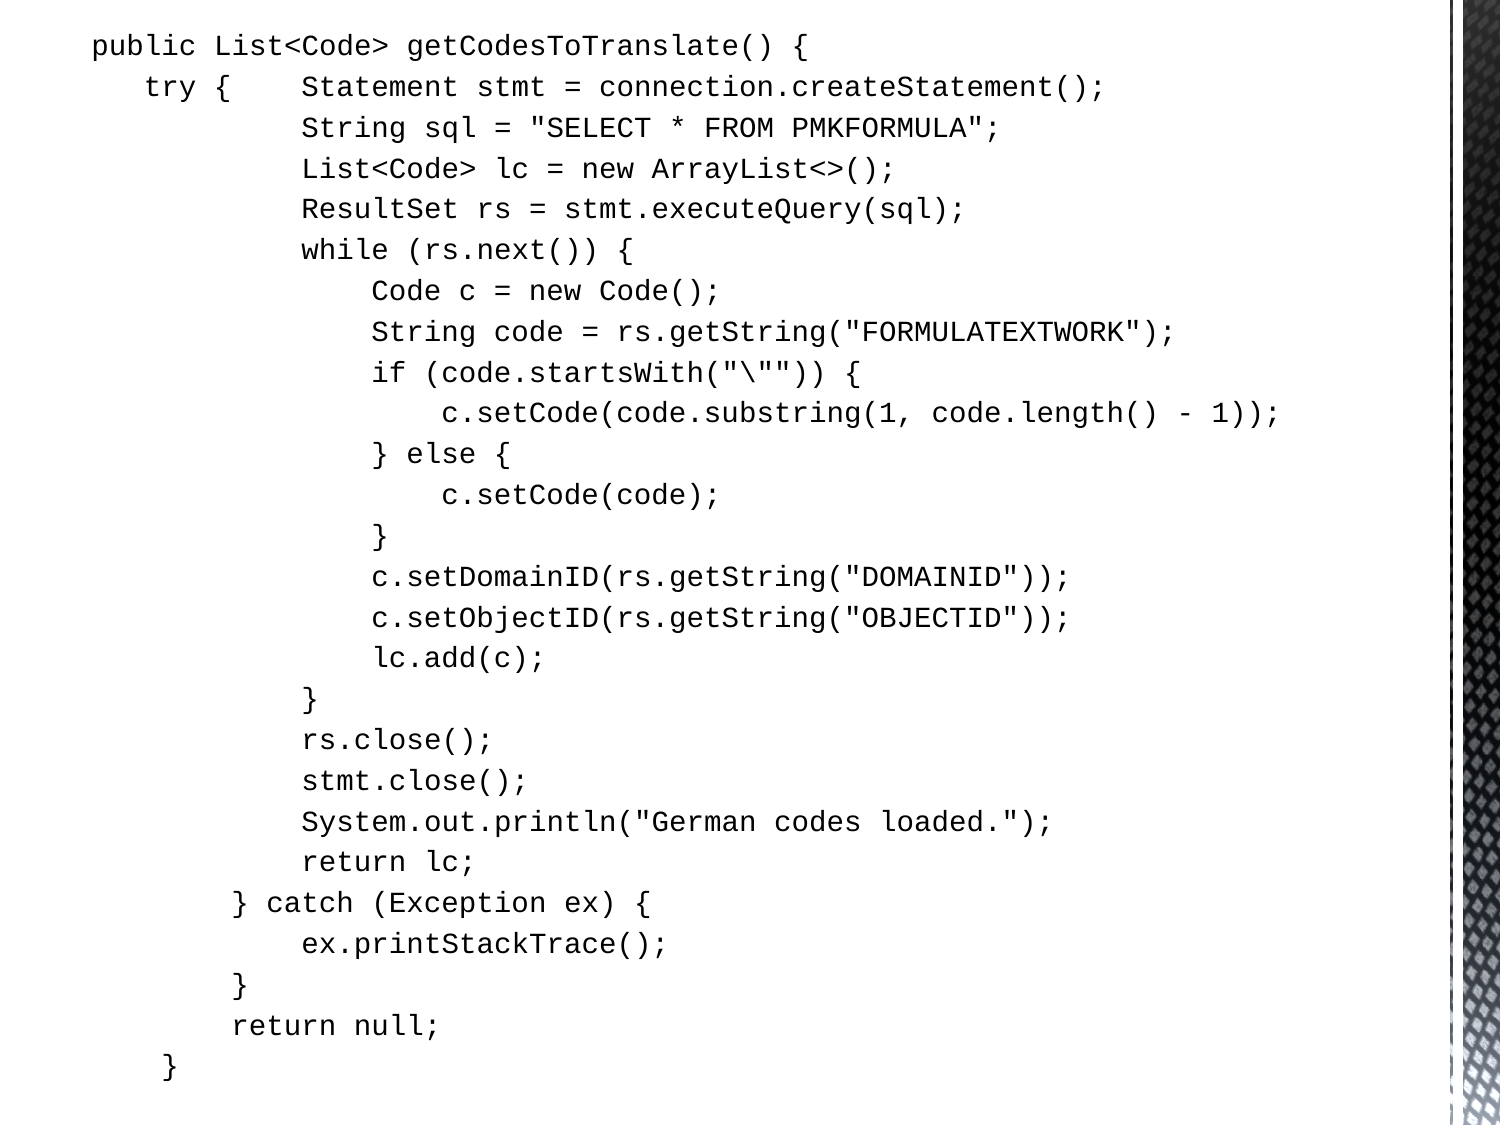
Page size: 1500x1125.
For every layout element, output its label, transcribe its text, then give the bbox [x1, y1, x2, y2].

picture [1447, 0, 1500, 1125]
list public List<Code> getCodesToTranslate() { try { Statement stmt = connection.createStatement(); String sql = "SELECT * FROM PMKFORMULA"; List<Code> lc = new ArrayList<>(); ResultSet rs = stmt.executeQuery(sql); while (rs.next()) { Code c = new Code(); String code = rs.getString("FORMULATEXTWORK"); if (code.startsWith("\"")) { c.setCode(code.substring(1, code.length() - 1)); } else { c.setCode(code); } c.setDomainID(rs.getString("DOMAINID")); c.setObjectID(rs.getString("OBJECTID")); lc.add(c); } rs.close(); stmt.close(); System.out.println("German codes loaded."); return lc; } catch (Exception ex) { ex.printStackTrace(); } return null; } [76, 19, 1425, 1071]
